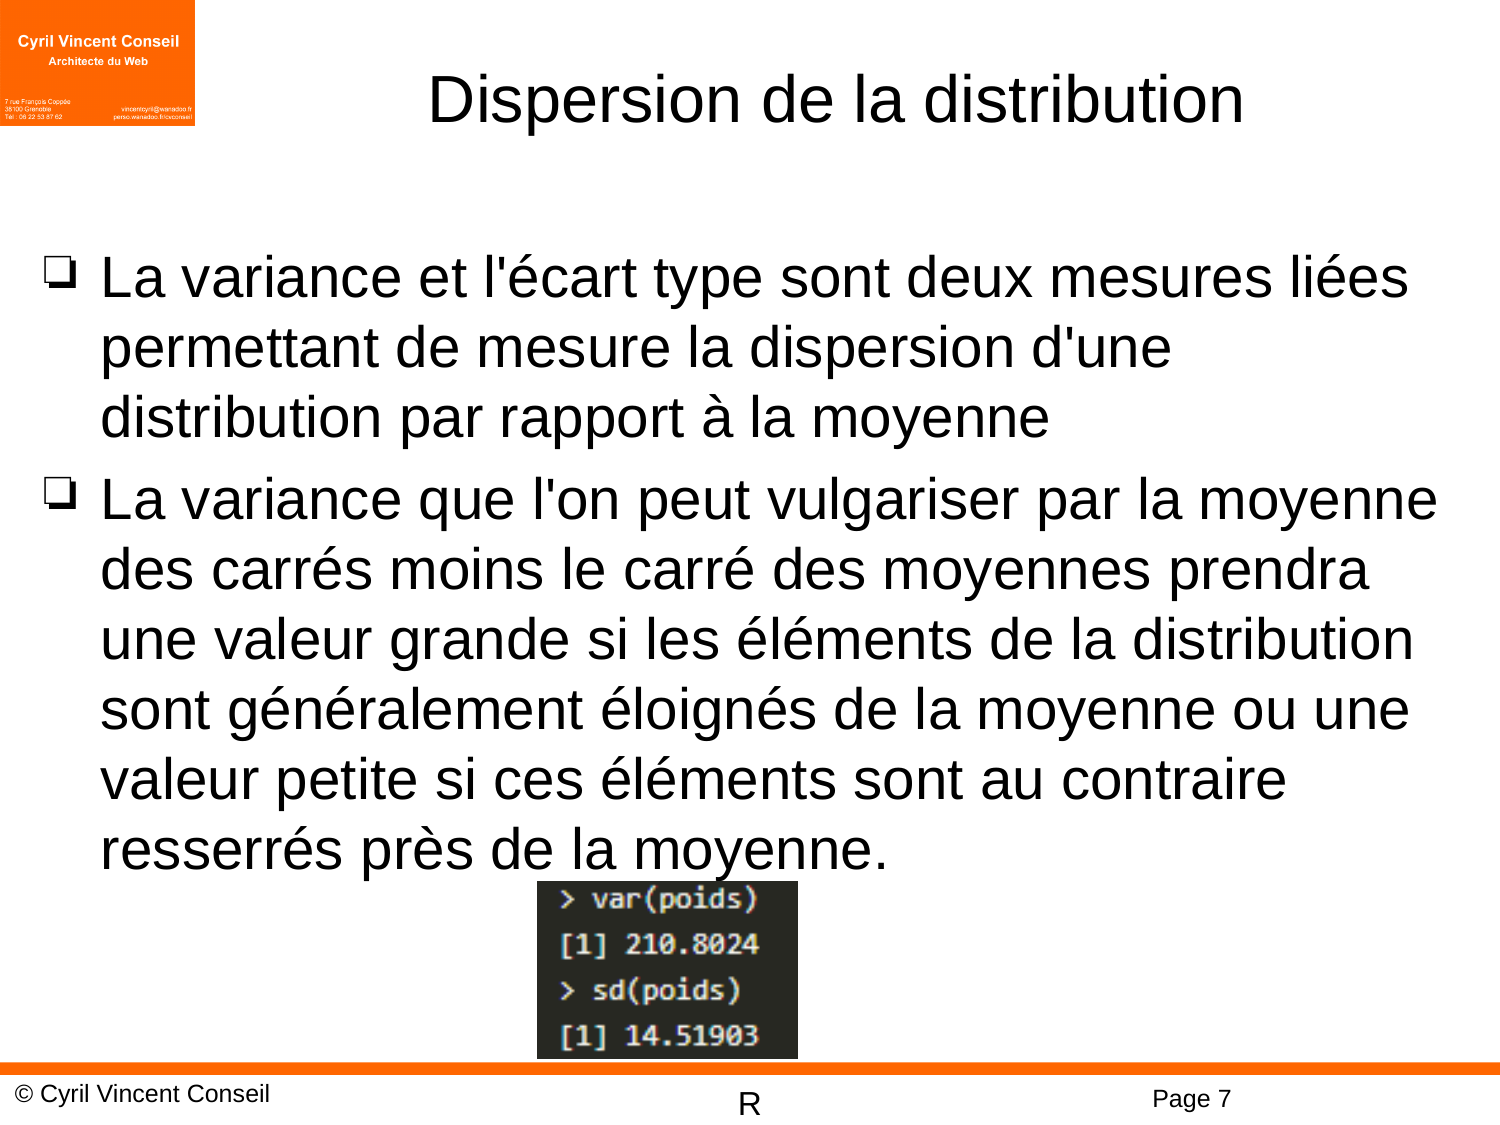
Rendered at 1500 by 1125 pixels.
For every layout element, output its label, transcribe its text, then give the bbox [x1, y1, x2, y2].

title Dispersion de la distribution [194, 2, 1480, 190]
picture [0, 0, 195, 126]
list La variance et l'écart type sont deux mesures liées permettant de mesure la dispersion d'une distribution par rapport à la moyenne La variance que l'on peut vulgariser par la moyenne des carrés moins le carré des moyennes prendra une valeur grande si les éléments de la distribution sont généralement éloignés de la moyenne ou une valeur petite si ces éléments sont au contraire resserrés près de la moyenne. [29, 231, 1468, 1059]
picture [537, 881, 798, 1059]
